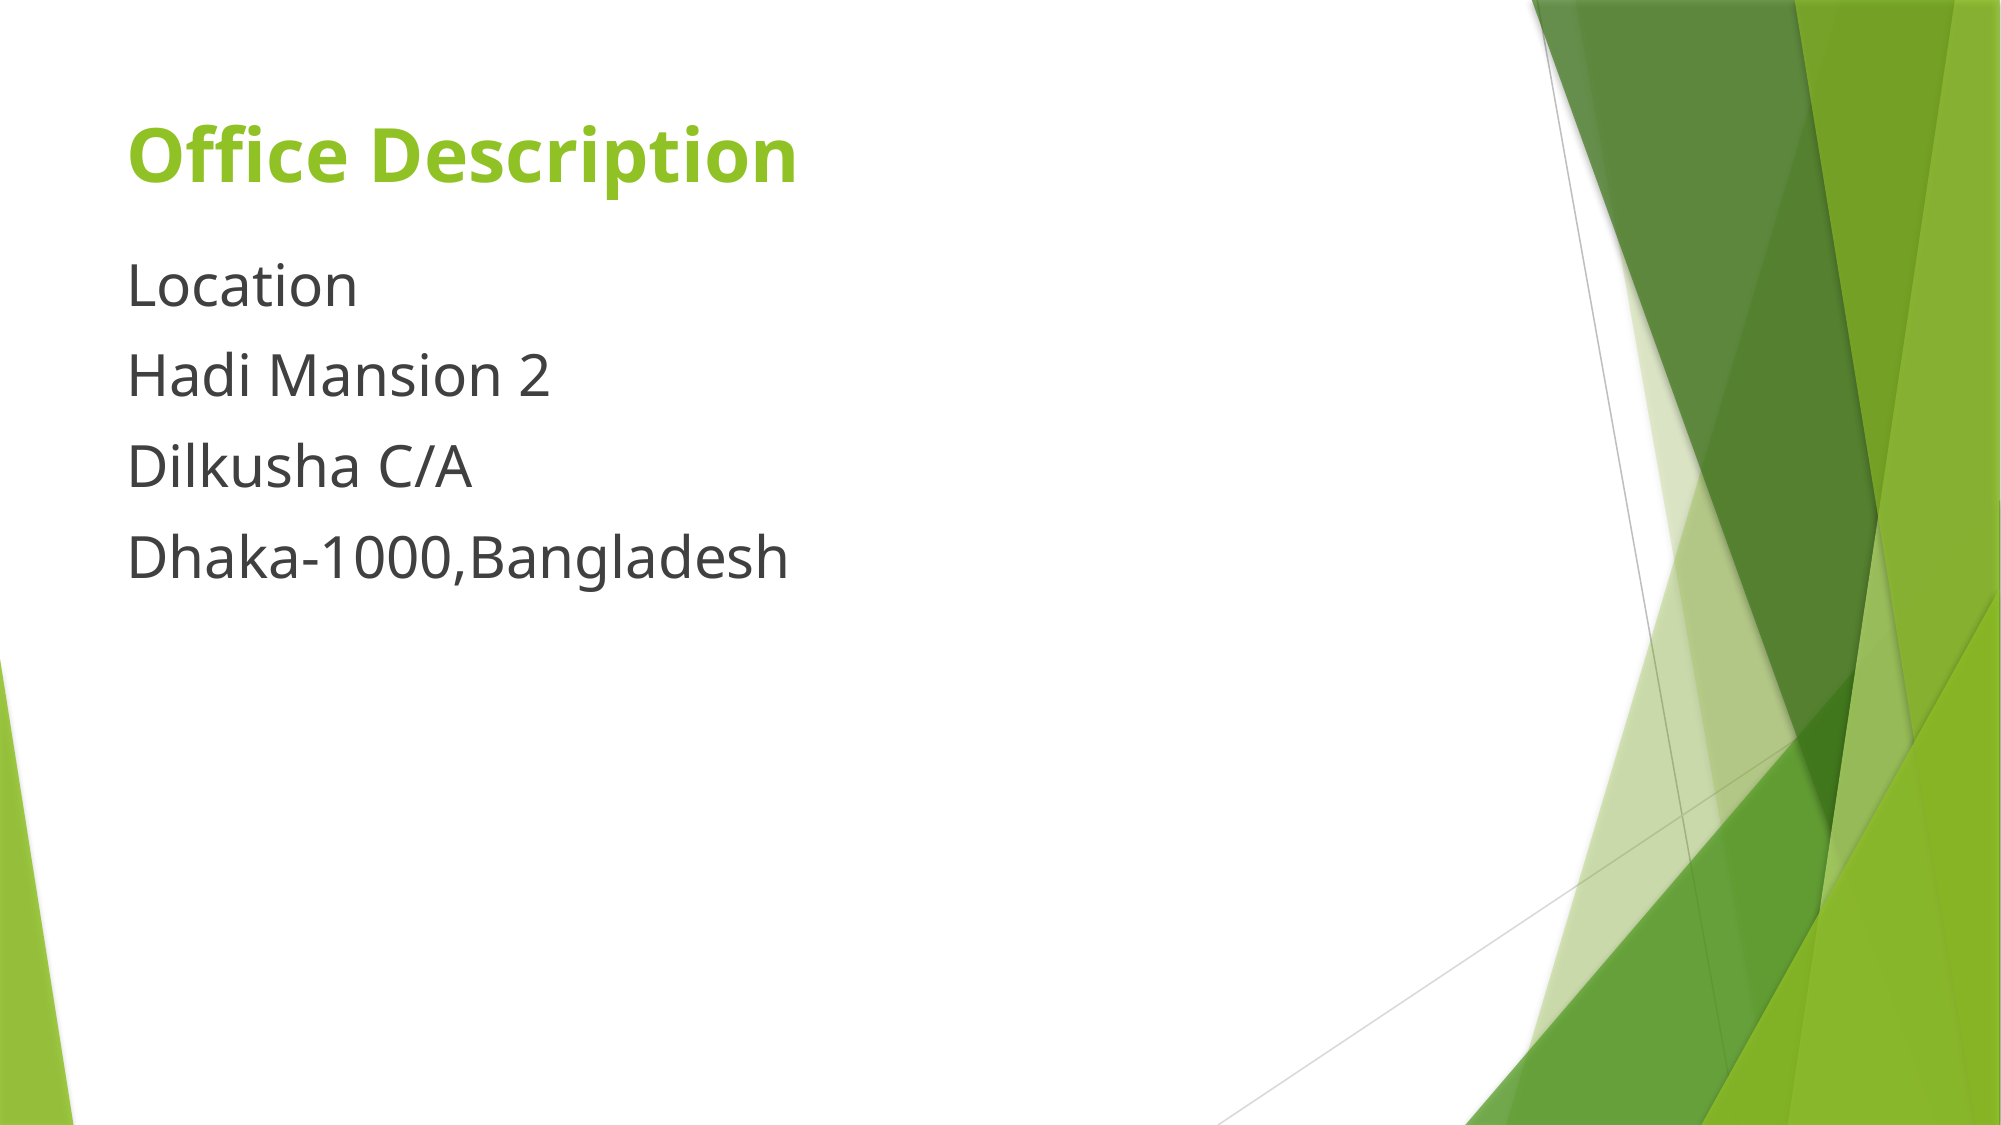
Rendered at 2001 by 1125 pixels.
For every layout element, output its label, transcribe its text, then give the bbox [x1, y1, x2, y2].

title Office Description [111, 99, 1522, 240]
list Location Hadi Mansion 2 Dilkusha C/A Dhaka-1000,Bangladesh [111, 240, 1522, 877]
